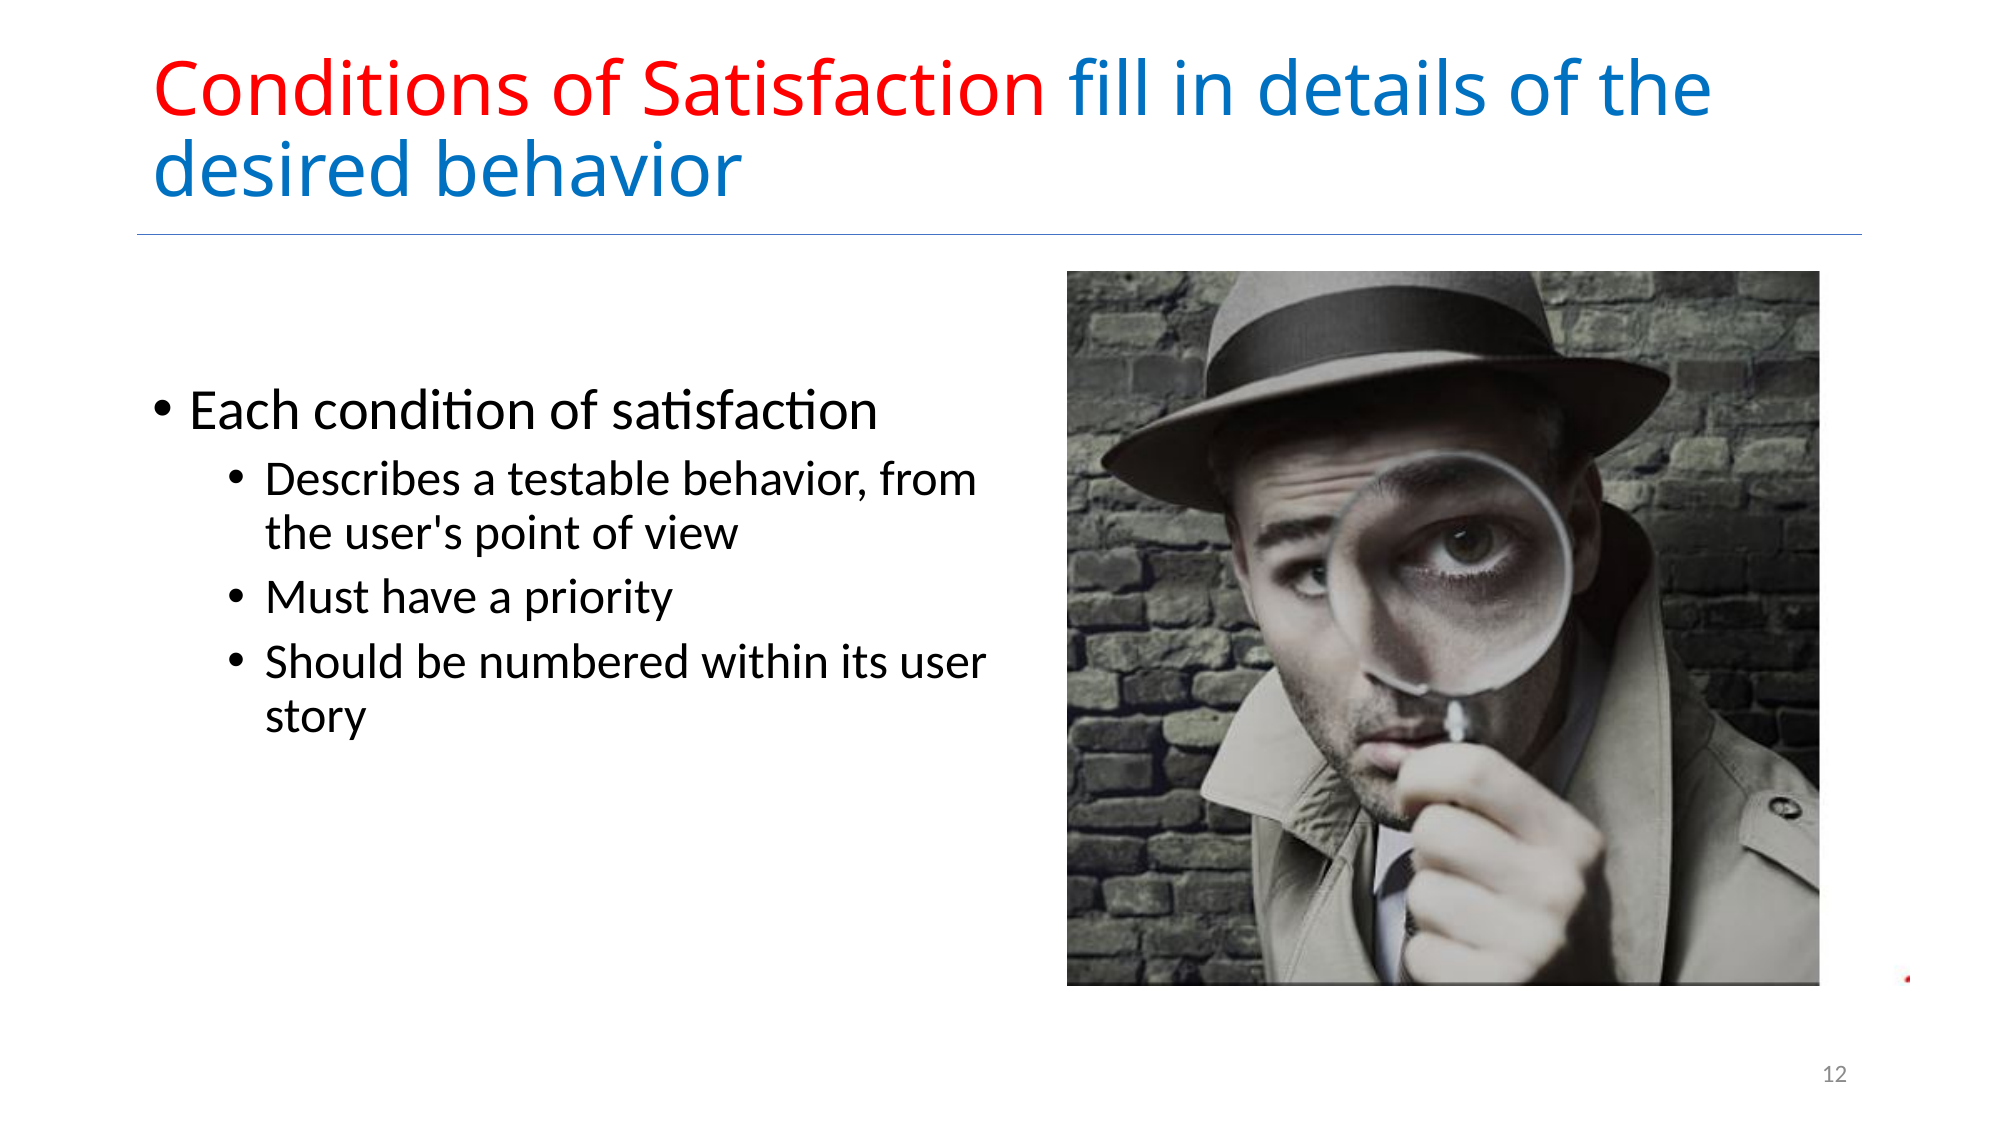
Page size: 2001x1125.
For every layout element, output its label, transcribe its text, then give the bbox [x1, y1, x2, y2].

slide_number 12 [1412, 1042, 1863, 1103]
picture [1067, 271, 1910, 986]
list Each condition of satisfaction Describes a testable behavior, from the user's point of view Must have a priority Should be numbered within its user story [137, 246, 1068, 960]
title Conditions of Satisfaction fill in details of the desired behavior [137, 3, 1863, 221]
